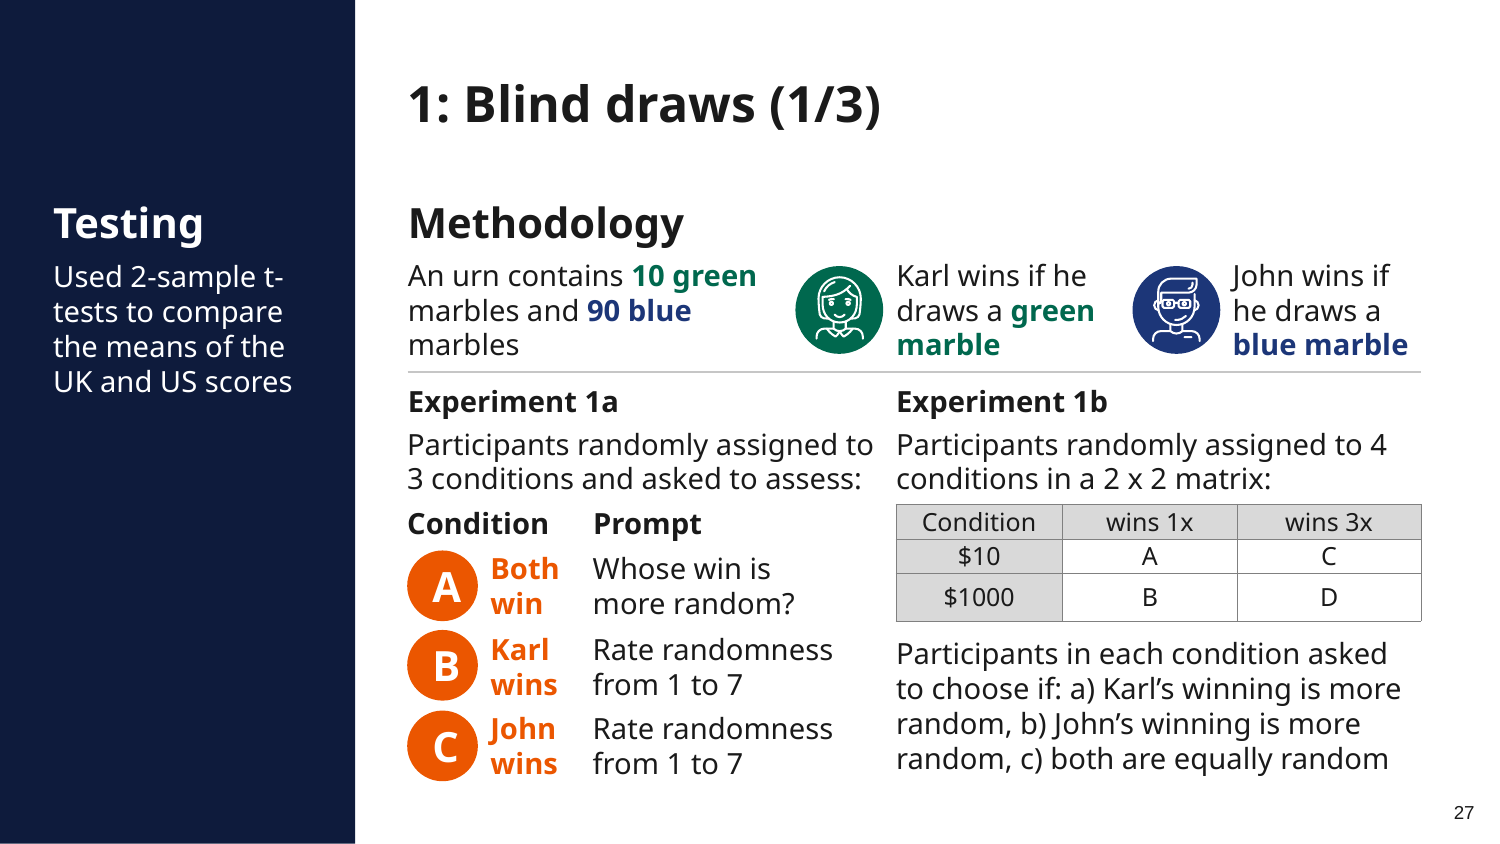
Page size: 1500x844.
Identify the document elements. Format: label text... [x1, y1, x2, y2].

text_box Testing [53, 197, 313, 244]
text_box [0, 0, 357, 844]
text_box Whose win is more random? [592, 550, 835, 621]
table_cell C [1238, 540, 1421, 573]
text_box Rate randomness from 1 to 7 [592, 710, 835, 781]
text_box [1132, 265, 1221, 355]
text_box Rate randomness from 1 to 7 [592, 631, 835, 702]
table_header Condition [897, 505, 1062, 539]
text_box Methodology [408, 197, 1091, 244]
text_box An urn contains 10 green marbles and 90 blue marbles [407, 256, 779, 362]
title 1: Blind draws (1/3) [407, 57, 1422, 146]
text_box Used 2-sample t-tests to compare the means of the UK and US scores [53, 258, 313, 399]
table_cell A [1063, 540, 1237, 573]
table_header wins 3x [1238, 505, 1421, 539]
text_box Karl wins [490, 630, 562, 701]
table_cell D [1238, 574, 1421, 621]
text_box Karl wins if he draws a green marble [896, 256, 1101, 362]
text_box Participants randomly assigned to 3 conditions and asked to assess: [407, 425, 884, 496]
text_box A [405, 548, 480, 624]
text_box Experiment 1a [407, 383, 861, 419]
text_box Participants in each condition asked to choose if: a) Karl’s winning is more random, b) John’s winning is more random, c) both are equally random [896, 635, 1421, 776]
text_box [795, 265, 884, 355]
text_box Both win [490, 550, 562, 621]
text_box C [405, 708, 480, 784]
text_box John wins if he draws a blue marble [1232, 256, 1421, 362]
table_cell $1000 [897, 574, 1062, 621]
text_box Prompt [593, 505, 759, 541]
table_cell $10 [897, 540, 1062, 573]
text_box Experiment 1b [896, 383, 1421, 419]
table_header wins 1x [1063, 505, 1237, 539]
text_box Condition [407, 505, 573, 541]
text_box John wins [490, 710, 562, 781]
text_box B [405, 627, 480, 703]
table_cell B [1063, 574, 1237, 621]
text_box Participants randomly assigned to 4 conditions in a 2 x 2 matrix: [896, 425, 1421, 496]
